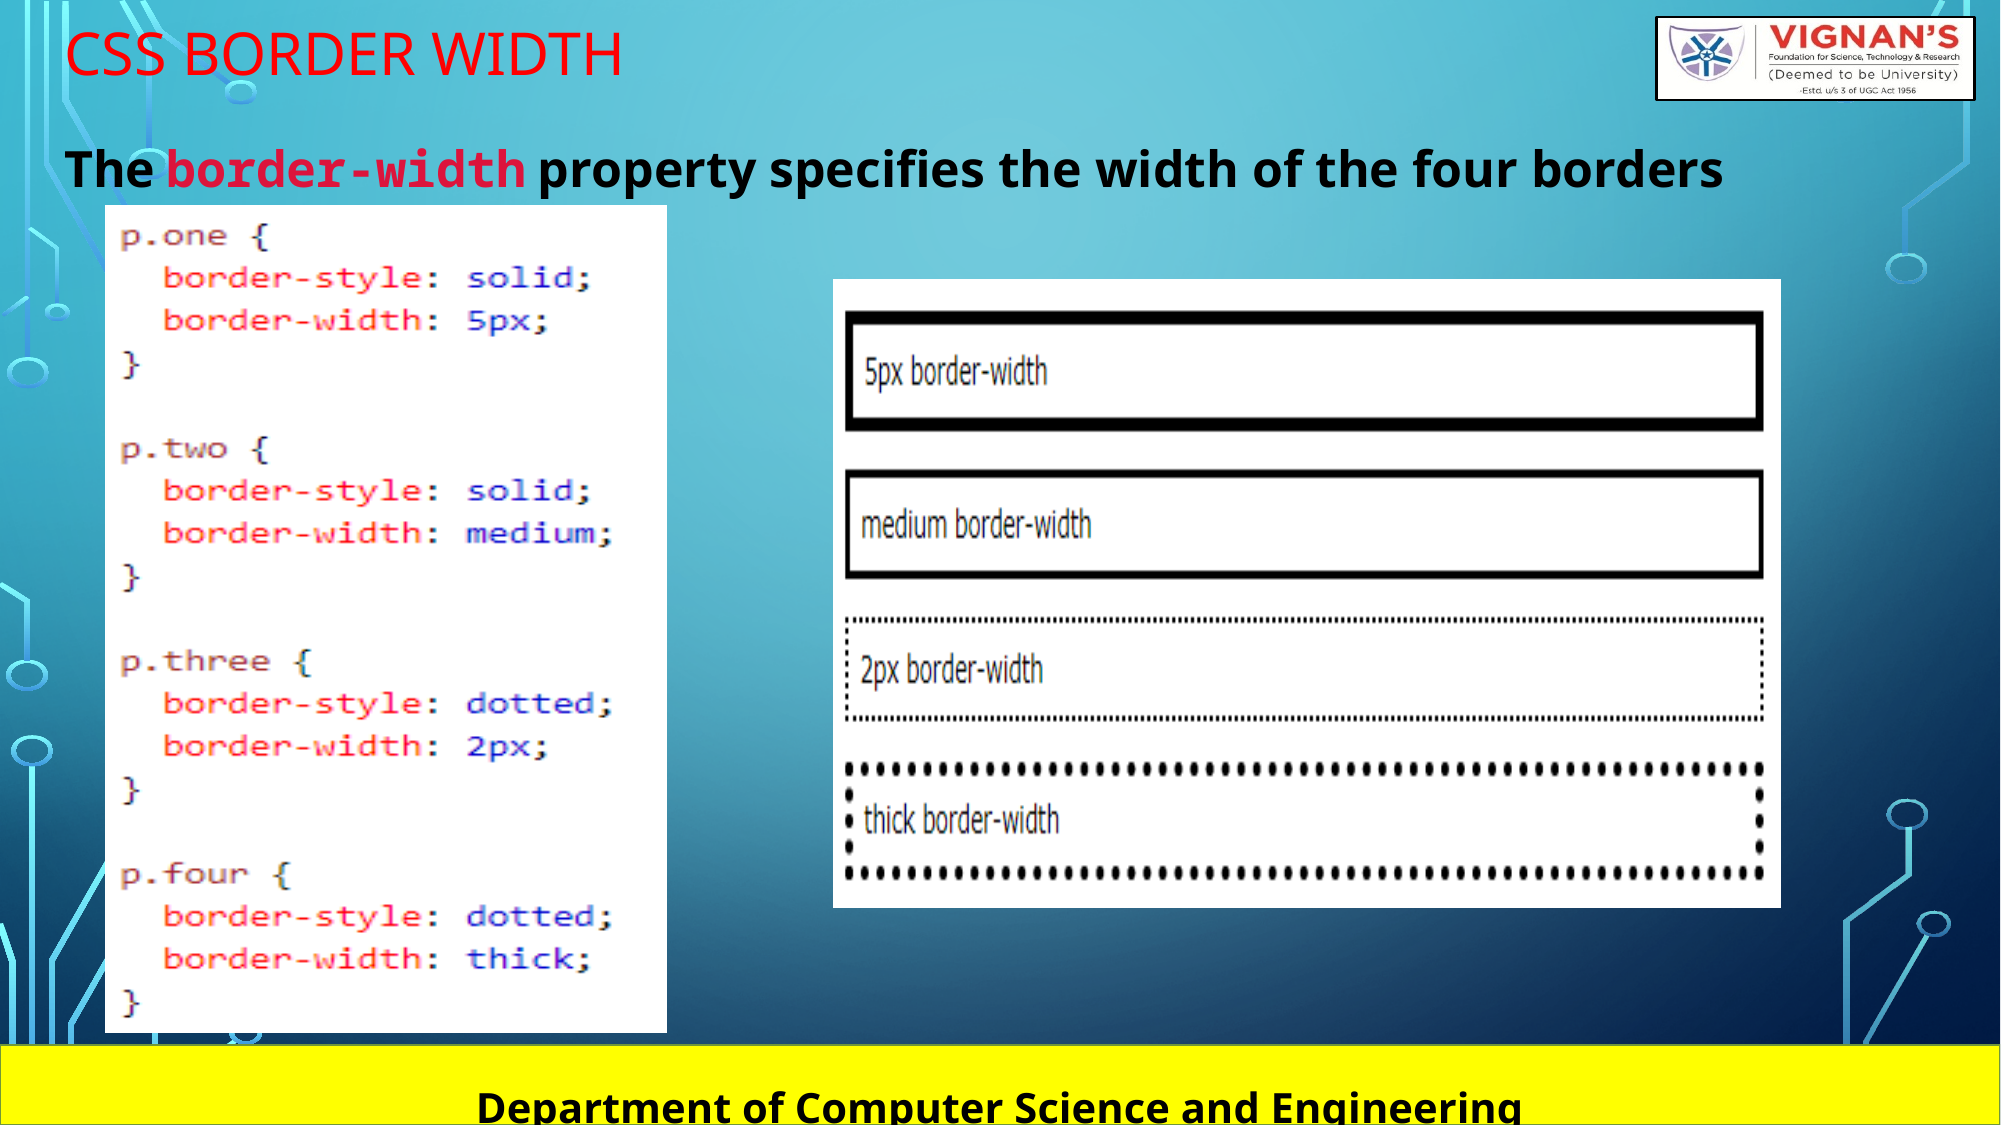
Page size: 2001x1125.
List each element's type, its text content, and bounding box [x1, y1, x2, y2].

list The border-width property specifies the width of the four borders [49, 0, 1893, 494]
picture [1893, 18, 1973, 99]
picture [833, 279, 1782, 908]
picture [105, 204, 667, 1033]
